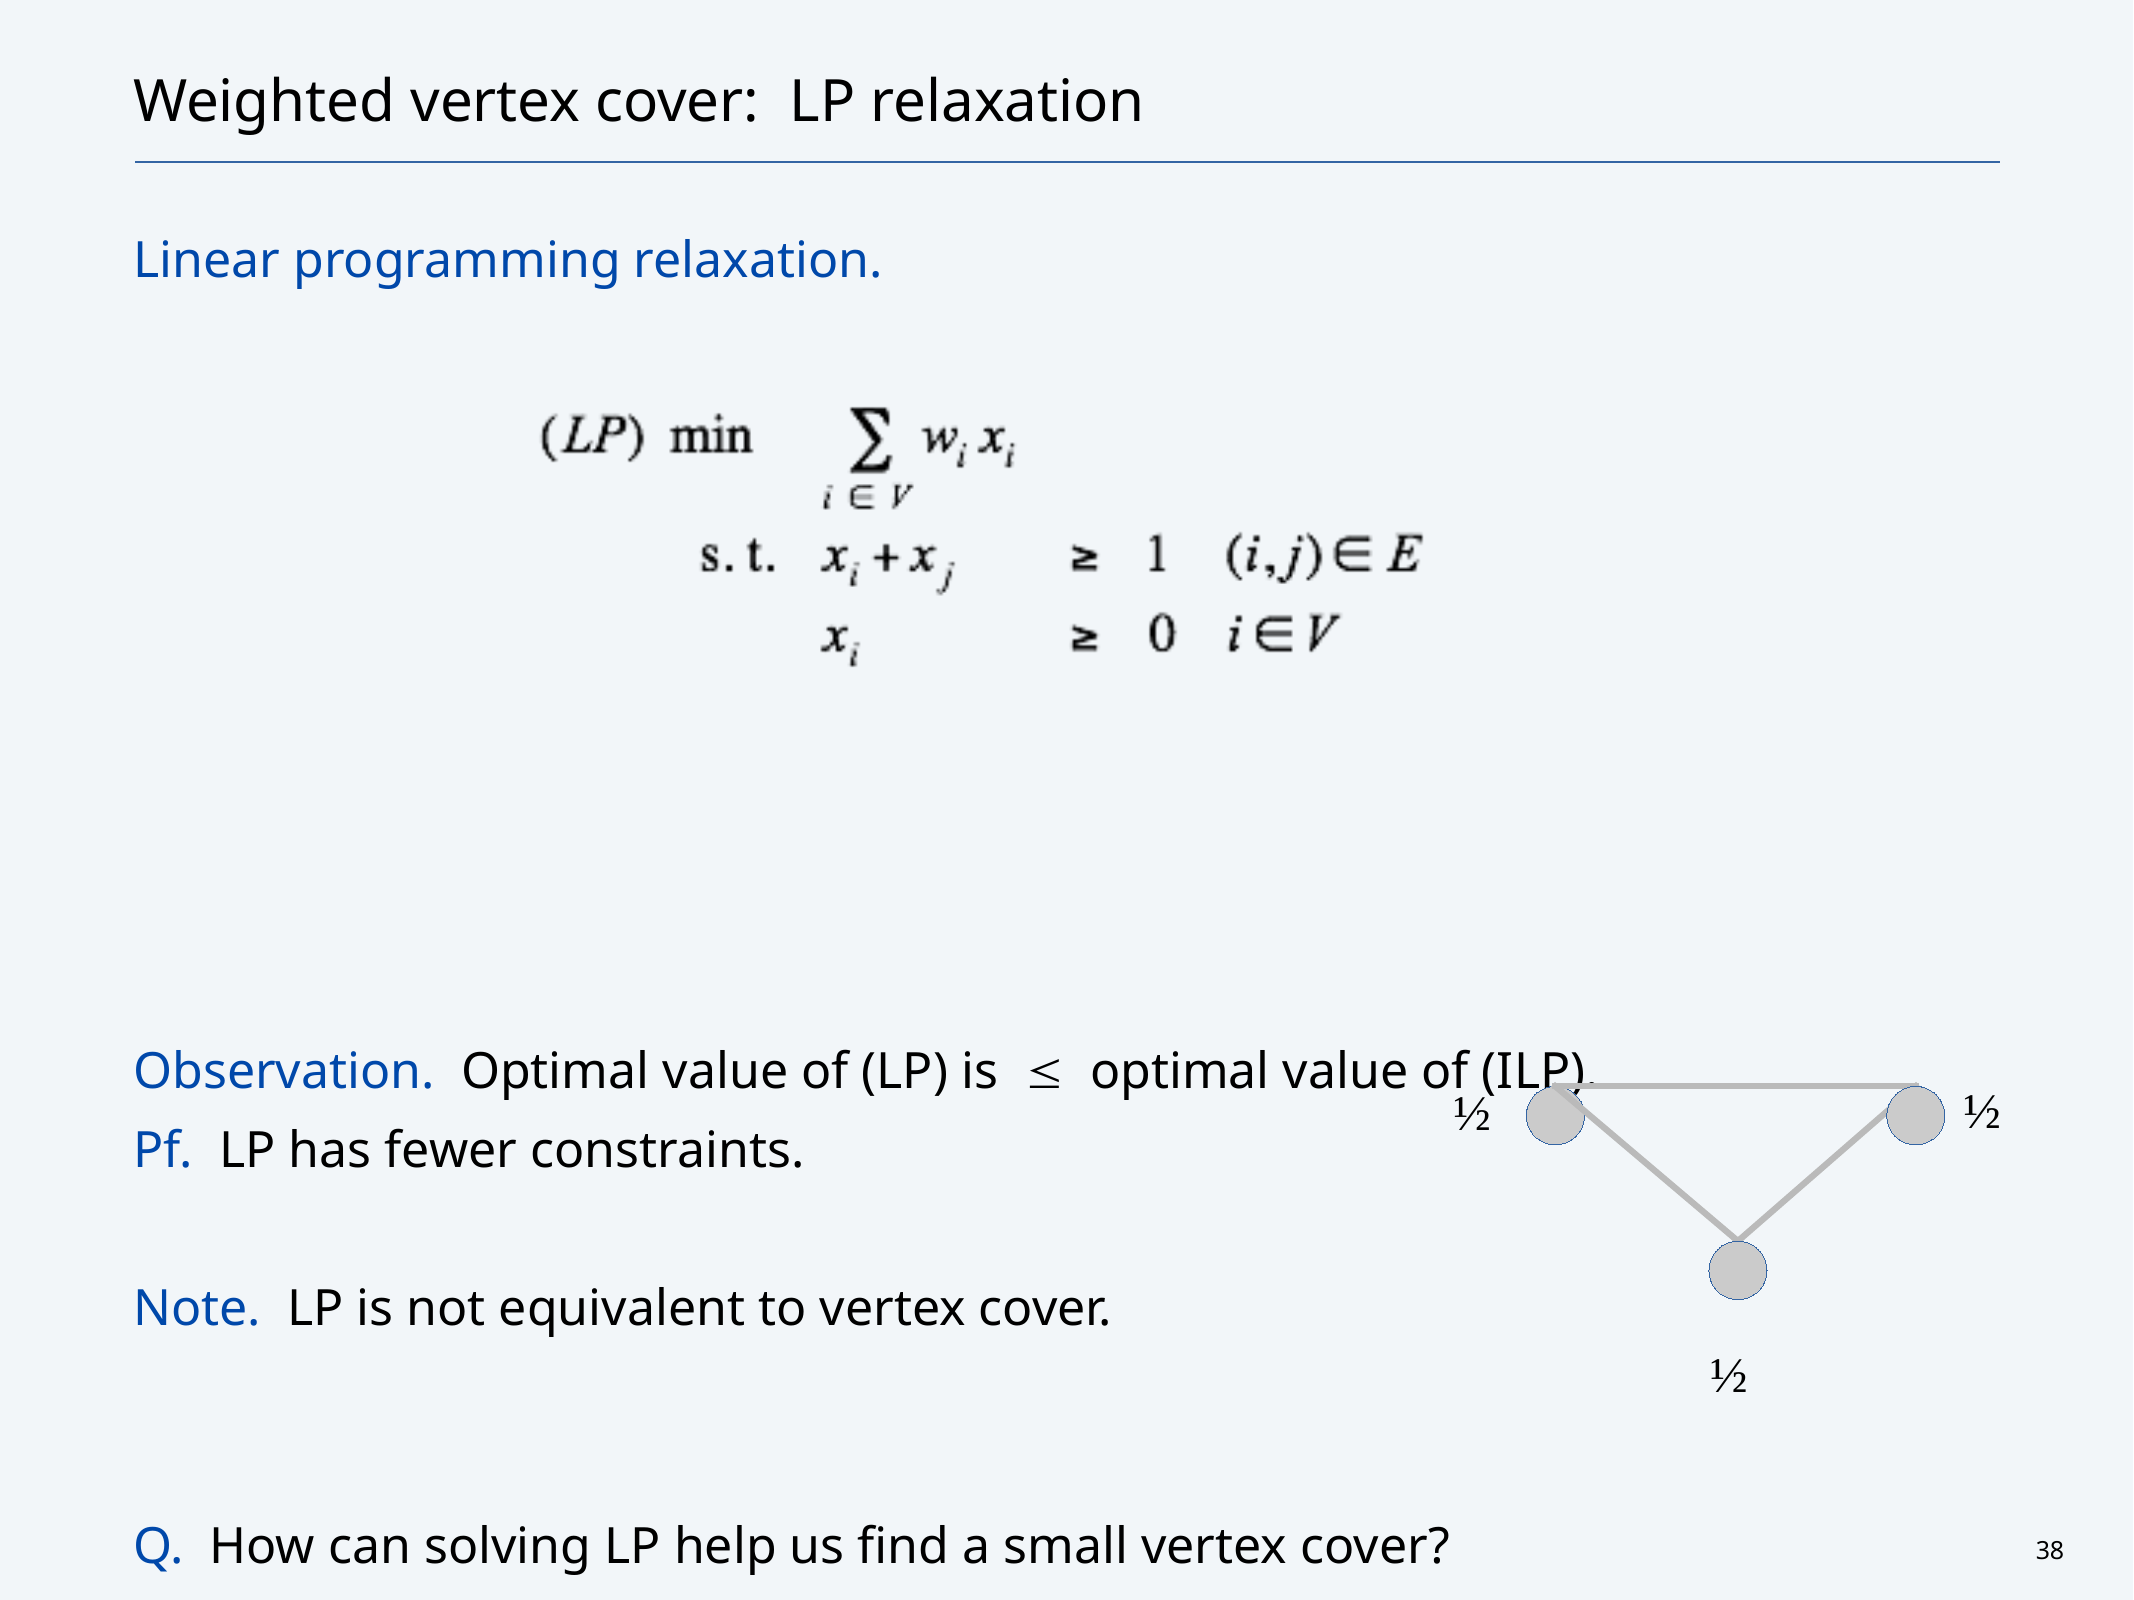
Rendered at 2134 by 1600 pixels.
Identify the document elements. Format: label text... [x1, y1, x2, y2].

list Linear programming relaxation. Observation. Optimal value of (LP) is ≤ optimal value of (ILP). Pf. LP has fewer constraints. Note. LP is not equivalent to vertex cover. Q. How can solving LP help us find a small vertex cover? A. Solve LP and round fractional values. [132, 207, 2001, 1551]
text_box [1555, 1115, 1734, 1271]
text_box [1565, 1089, 1583, 1104]
text_box [1888, 1086, 1945, 1144]
text_box ½ [1710, 1324, 1748, 1403]
slide_number 38 [2026, 1532, 2074, 1570]
text_box ½ [1963, 1060, 2001, 1139]
picture [517, 391, 1447, 683]
title Weighted vertex cover: LP relaxation [132, 0, 2001, 134]
text_box [1526, 1086, 1573, 1145]
text_box ½ [1453, 1062, 1491, 1141]
text_box [1709, 1276, 1767, 1300]
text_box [1737, 1115, 1916, 1271]
